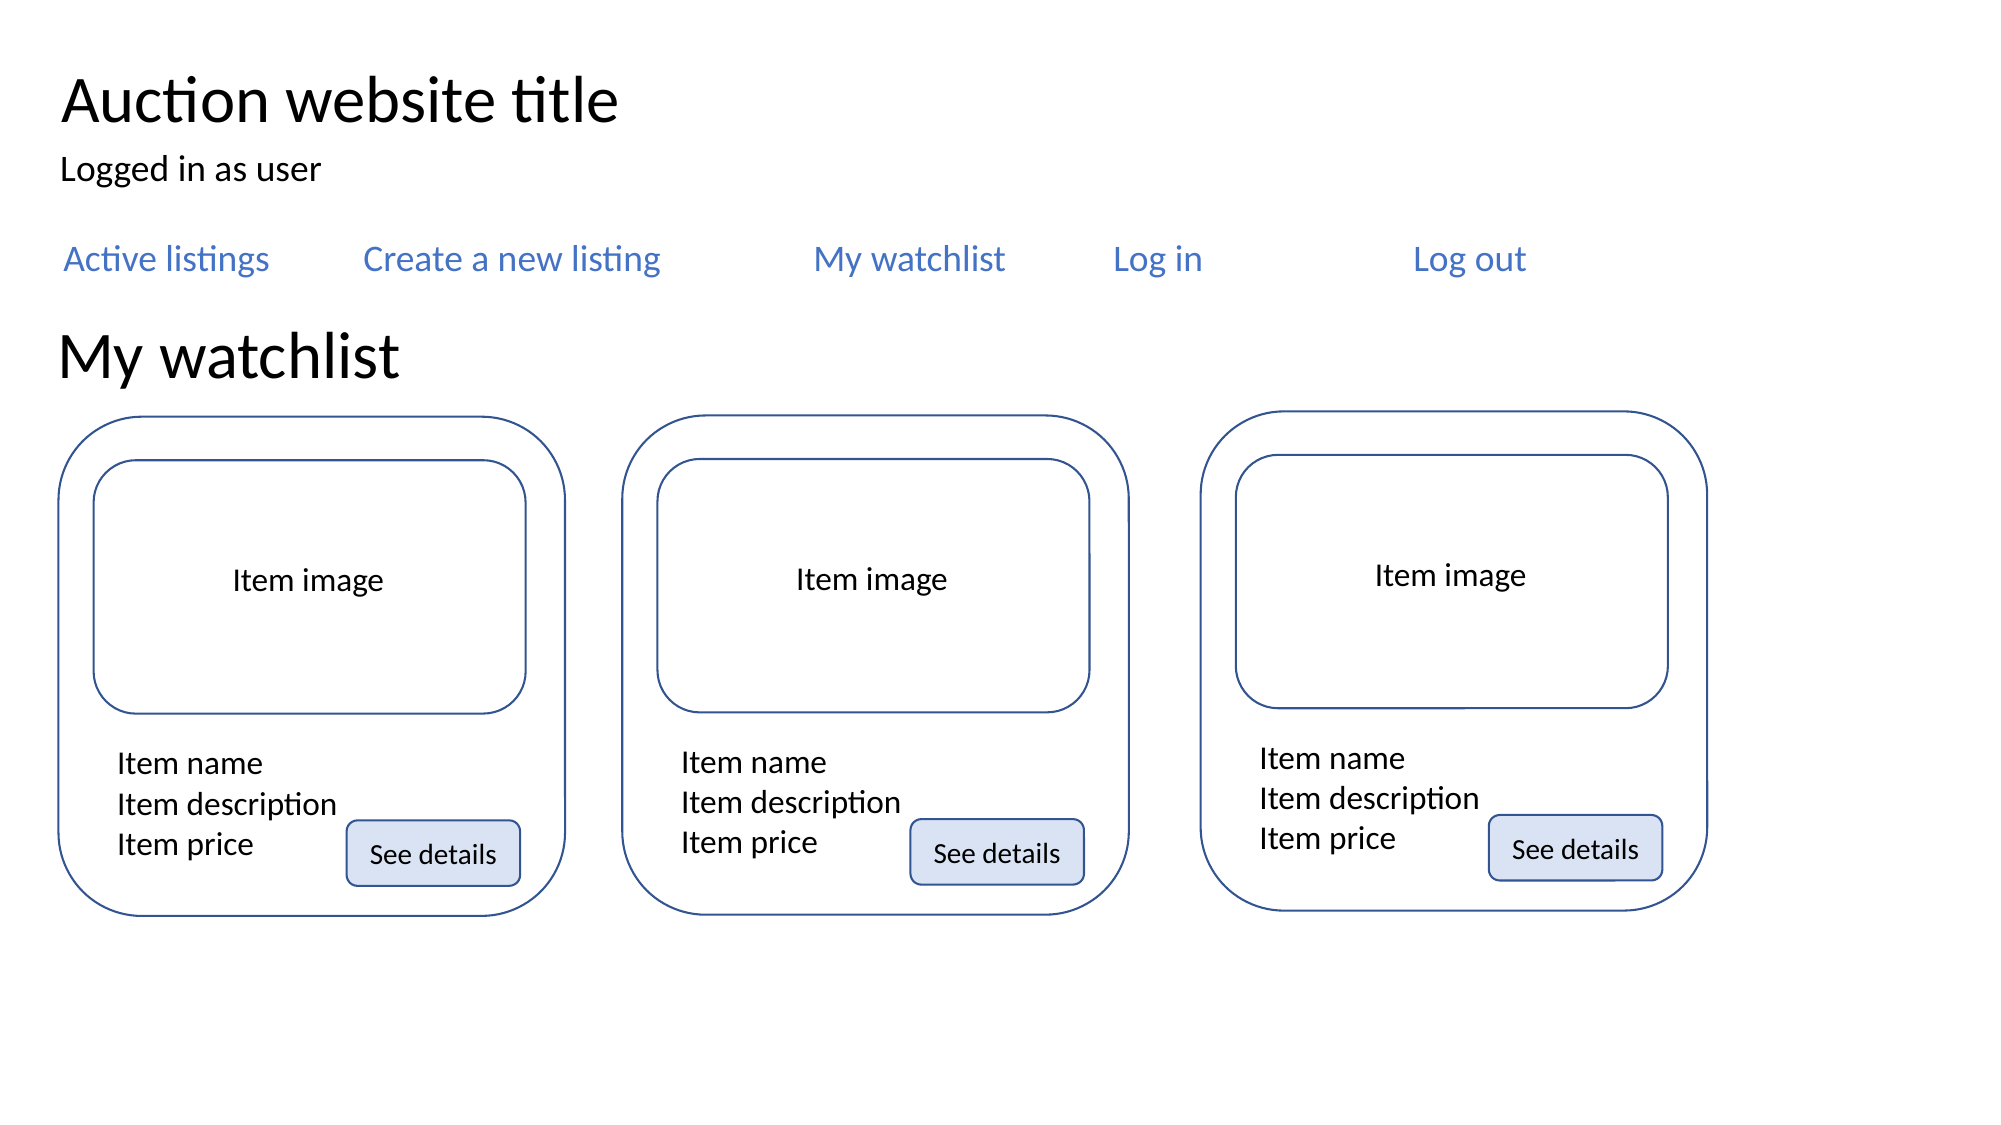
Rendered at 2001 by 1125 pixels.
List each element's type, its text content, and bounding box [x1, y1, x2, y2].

text_box [57, 415, 567, 917]
text_box [656, 457, 1091, 714]
text_box Item name Item description Item price [666, 733, 1093, 868]
text_box Item image [217, 551, 450, 606]
text_box See details [1487, 813, 1664, 882]
text_box Auction website title [46, 48, 745, 143]
text_box Item image [781, 549, 1014, 605]
text_box See details [345, 819, 522, 887]
text_box Item name Item description Item price [1244, 729, 1671, 864]
text_box [1199, 410, 1709, 912]
text_box Logged in as user [45, 137, 743, 197]
text_box Item name Item description Item price [102, 734, 529, 869]
text_box [1234, 453, 1669, 710]
text_box See details [909, 818, 1086, 886]
text_box My watchlist [42, 304, 740, 400]
text_box Item image [1359, 545, 1593, 601]
text_box Active listings Create a new listing My watchlist Log in Log out [48, 226, 1626, 286]
text_box [92, 459, 527, 715]
text_box [621, 414, 1130, 916]
